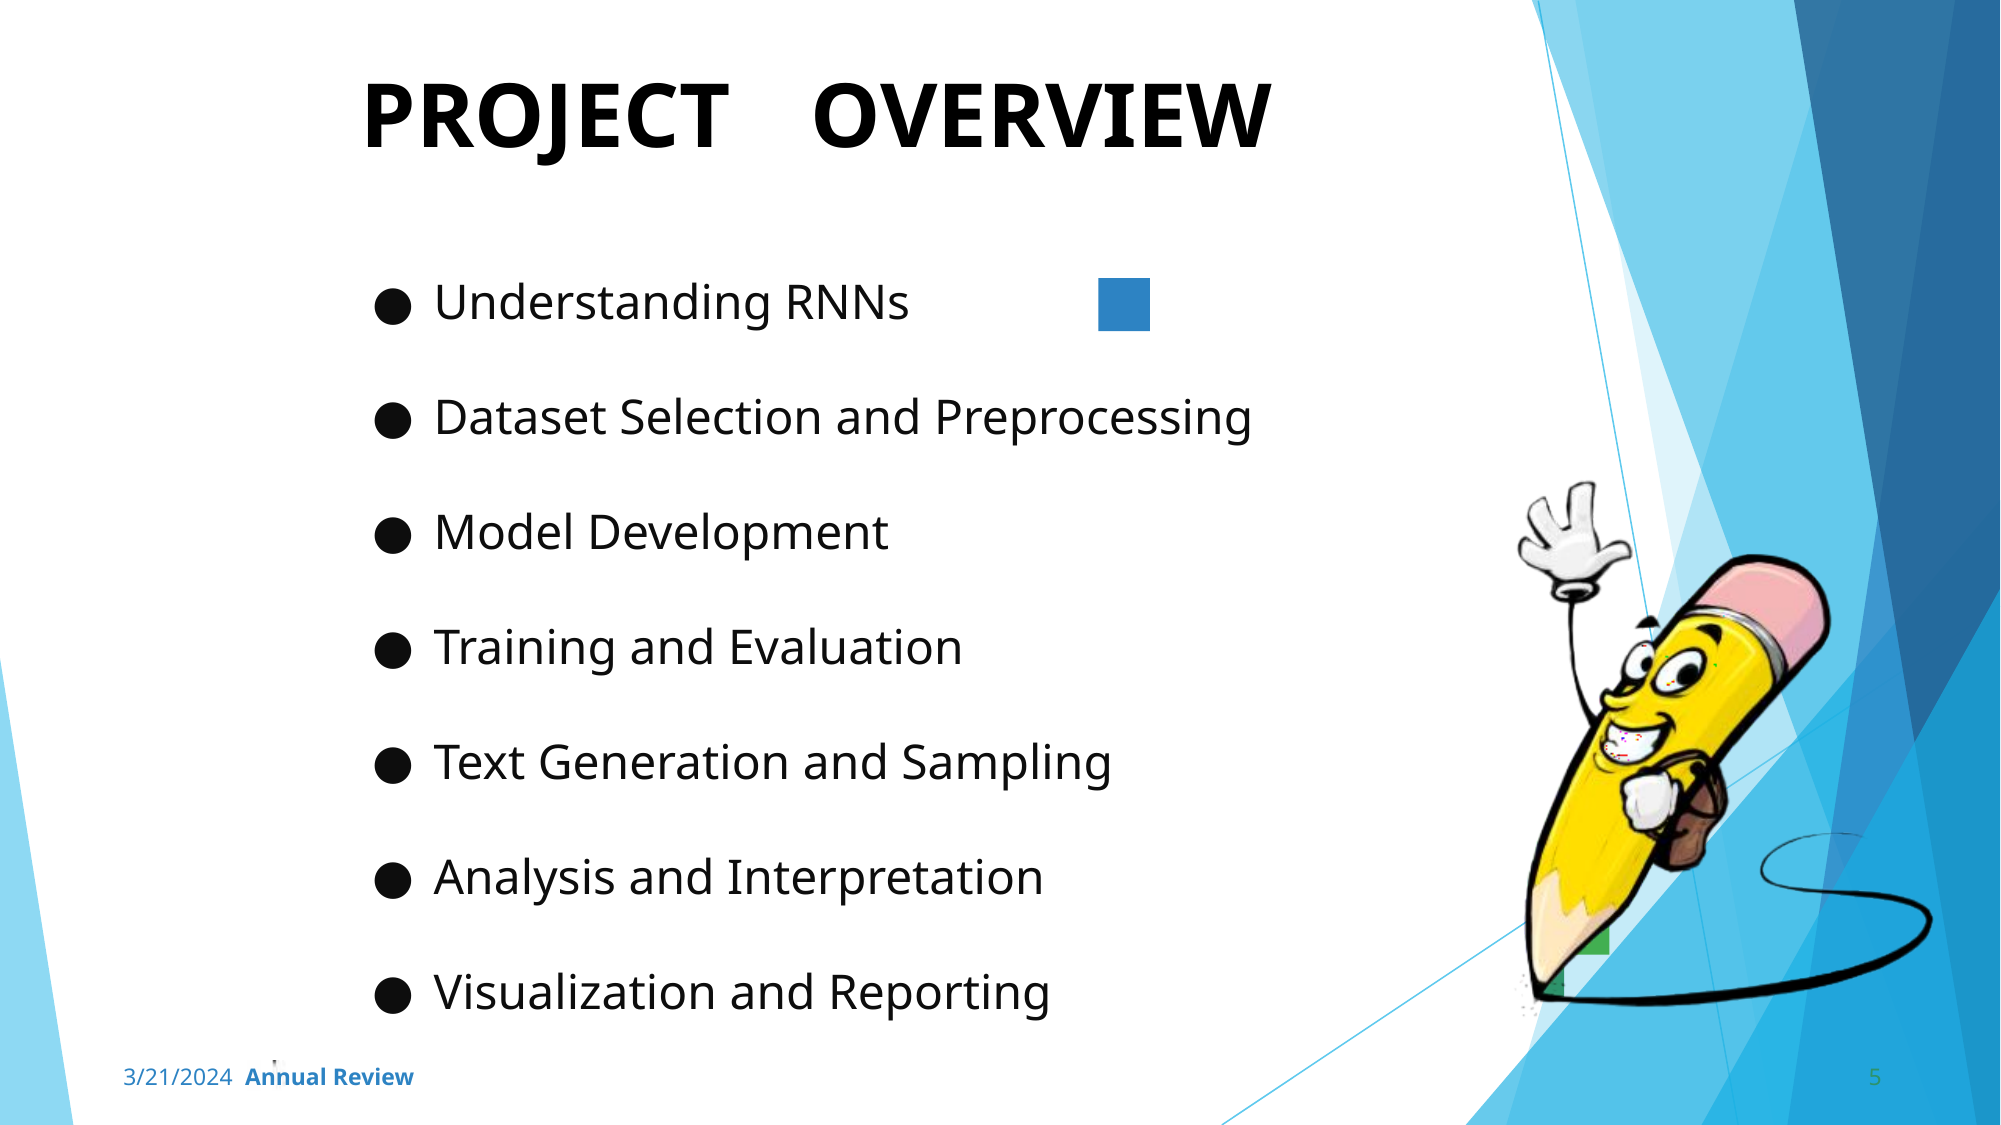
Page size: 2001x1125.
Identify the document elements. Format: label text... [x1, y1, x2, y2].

title PROJECT OVERVIEW Understanding RNNs Dataset Selection and Preprocessing Model Development Training and Evaluation Text Generation and Sampling Analysis and Interpretation Visualization and Reporting [358, 56, 1579, 1049]
slide_number 5 [1862, 1068, 1888, 1125]
picture [110, 1060, 463, 1094]
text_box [1420, 434, 2000, 1060]
